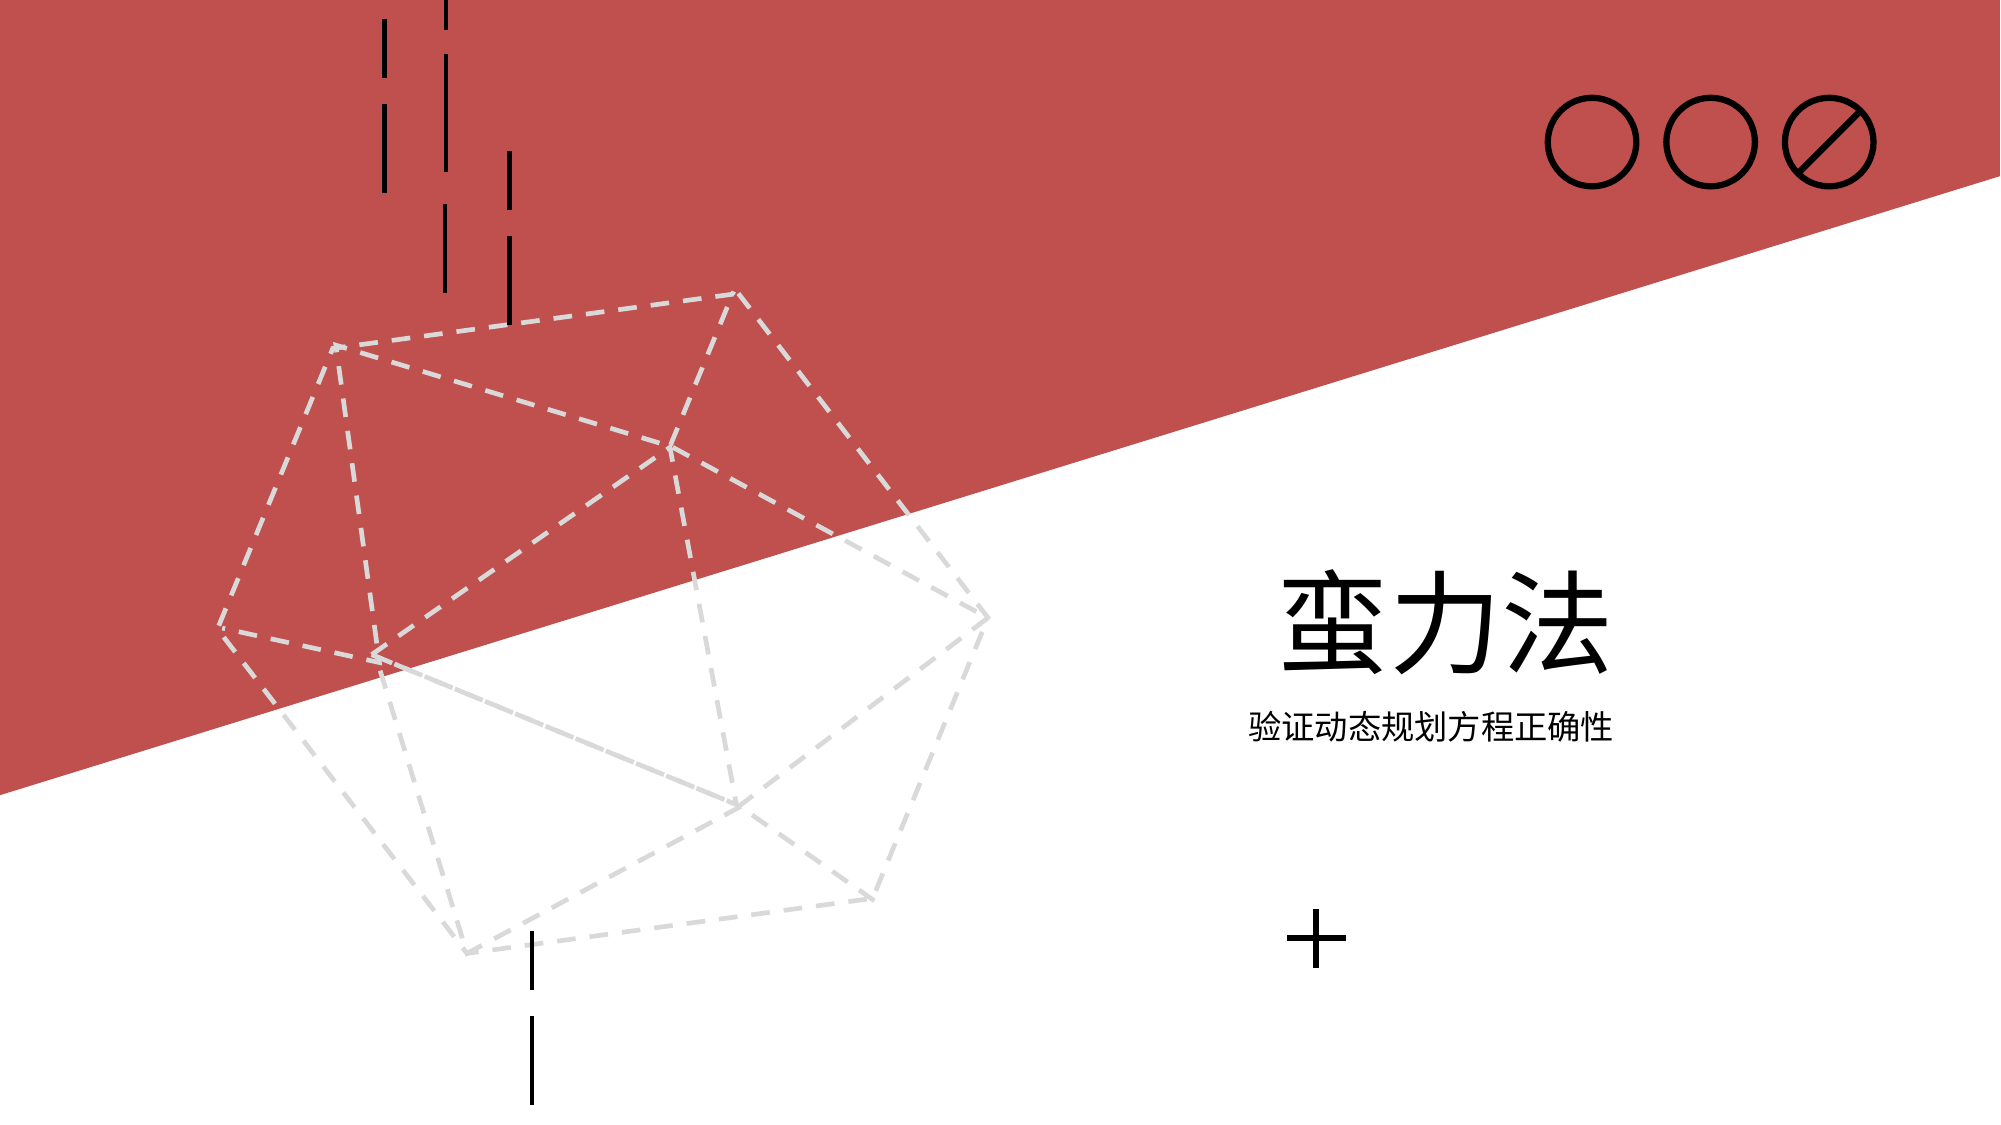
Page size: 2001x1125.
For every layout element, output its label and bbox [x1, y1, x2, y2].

text_box [979, 545, 1908, 796]
text_box [248, 267, 960, 981]
text_box [1546, 96, 1638, 188]
text_box [1783, 96, 1875, 188]
text_box [1665, 96, 1756, 188]
text_box [1797, 110, 1861, 174]
text_box [0, 0, 2000, 797]
text_box [1286, 908, 1346, 968]
